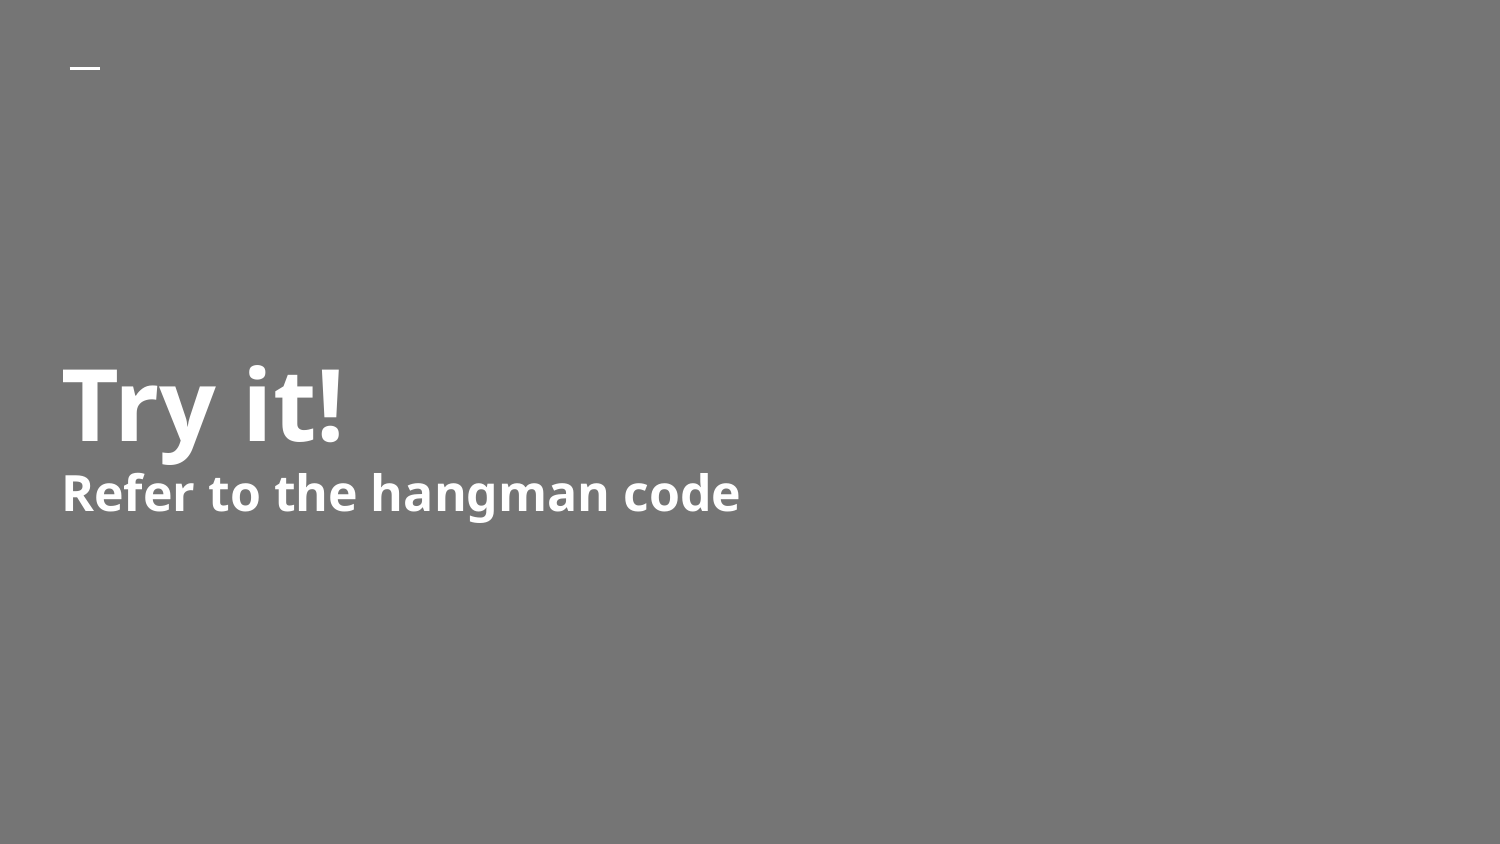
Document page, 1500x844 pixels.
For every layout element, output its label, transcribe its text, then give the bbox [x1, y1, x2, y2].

title Try it! Refer to the hangman code [46, 116, 1071, 746]
